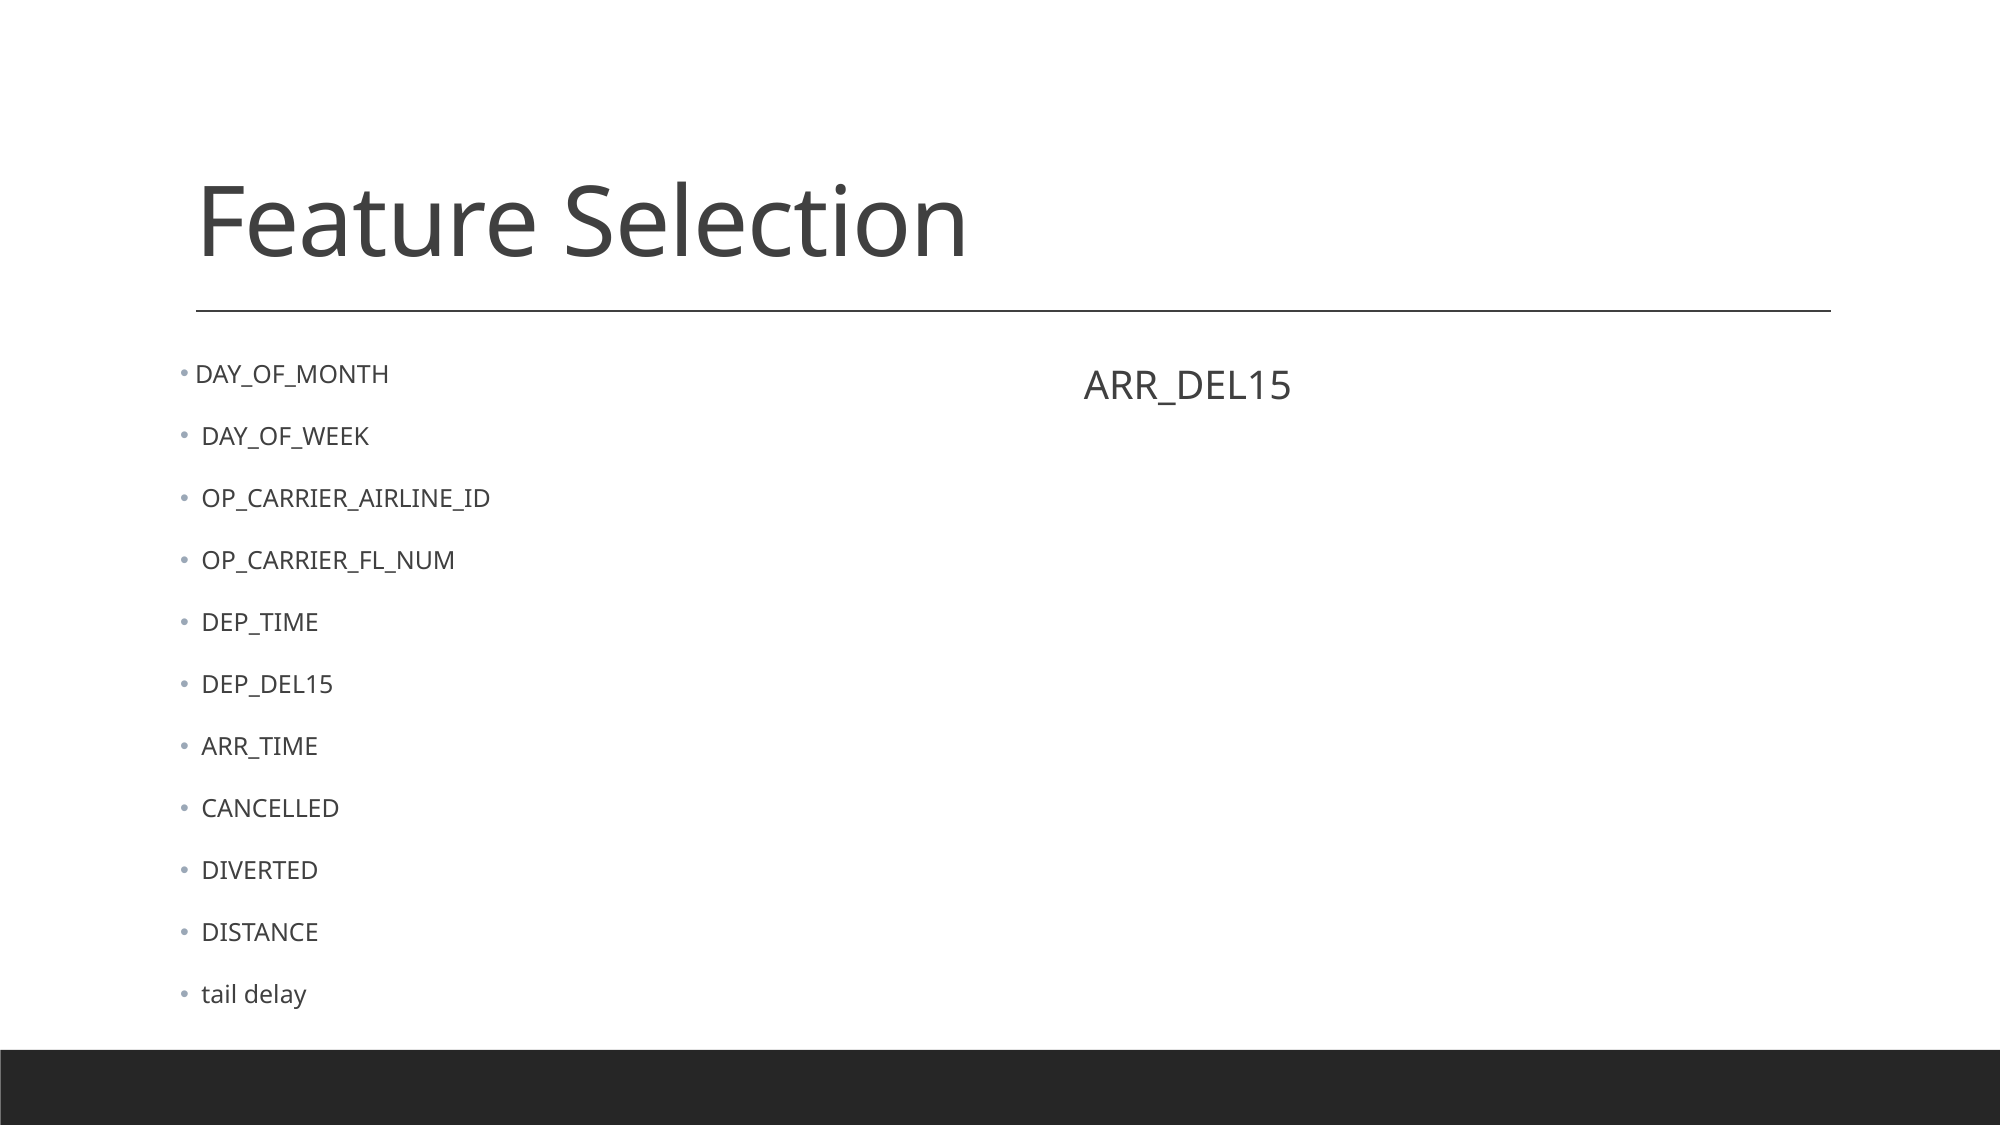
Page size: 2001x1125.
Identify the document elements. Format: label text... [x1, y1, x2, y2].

title Feature Selection [180, 47, 1830, 285]
list ARR_DEL15 [1068, 347, 1830, 963]
list DAY_OF_MONTH DAY_OF_WEEK OP_CARRIER_AIRLINE_ID OP_CARRIER_FL_NUM DEP_TIME DEP_DEL15 ARR_TIME CANCELLED DIVERTED DISTANCE tail delay [180, 347, 942, 1032]
